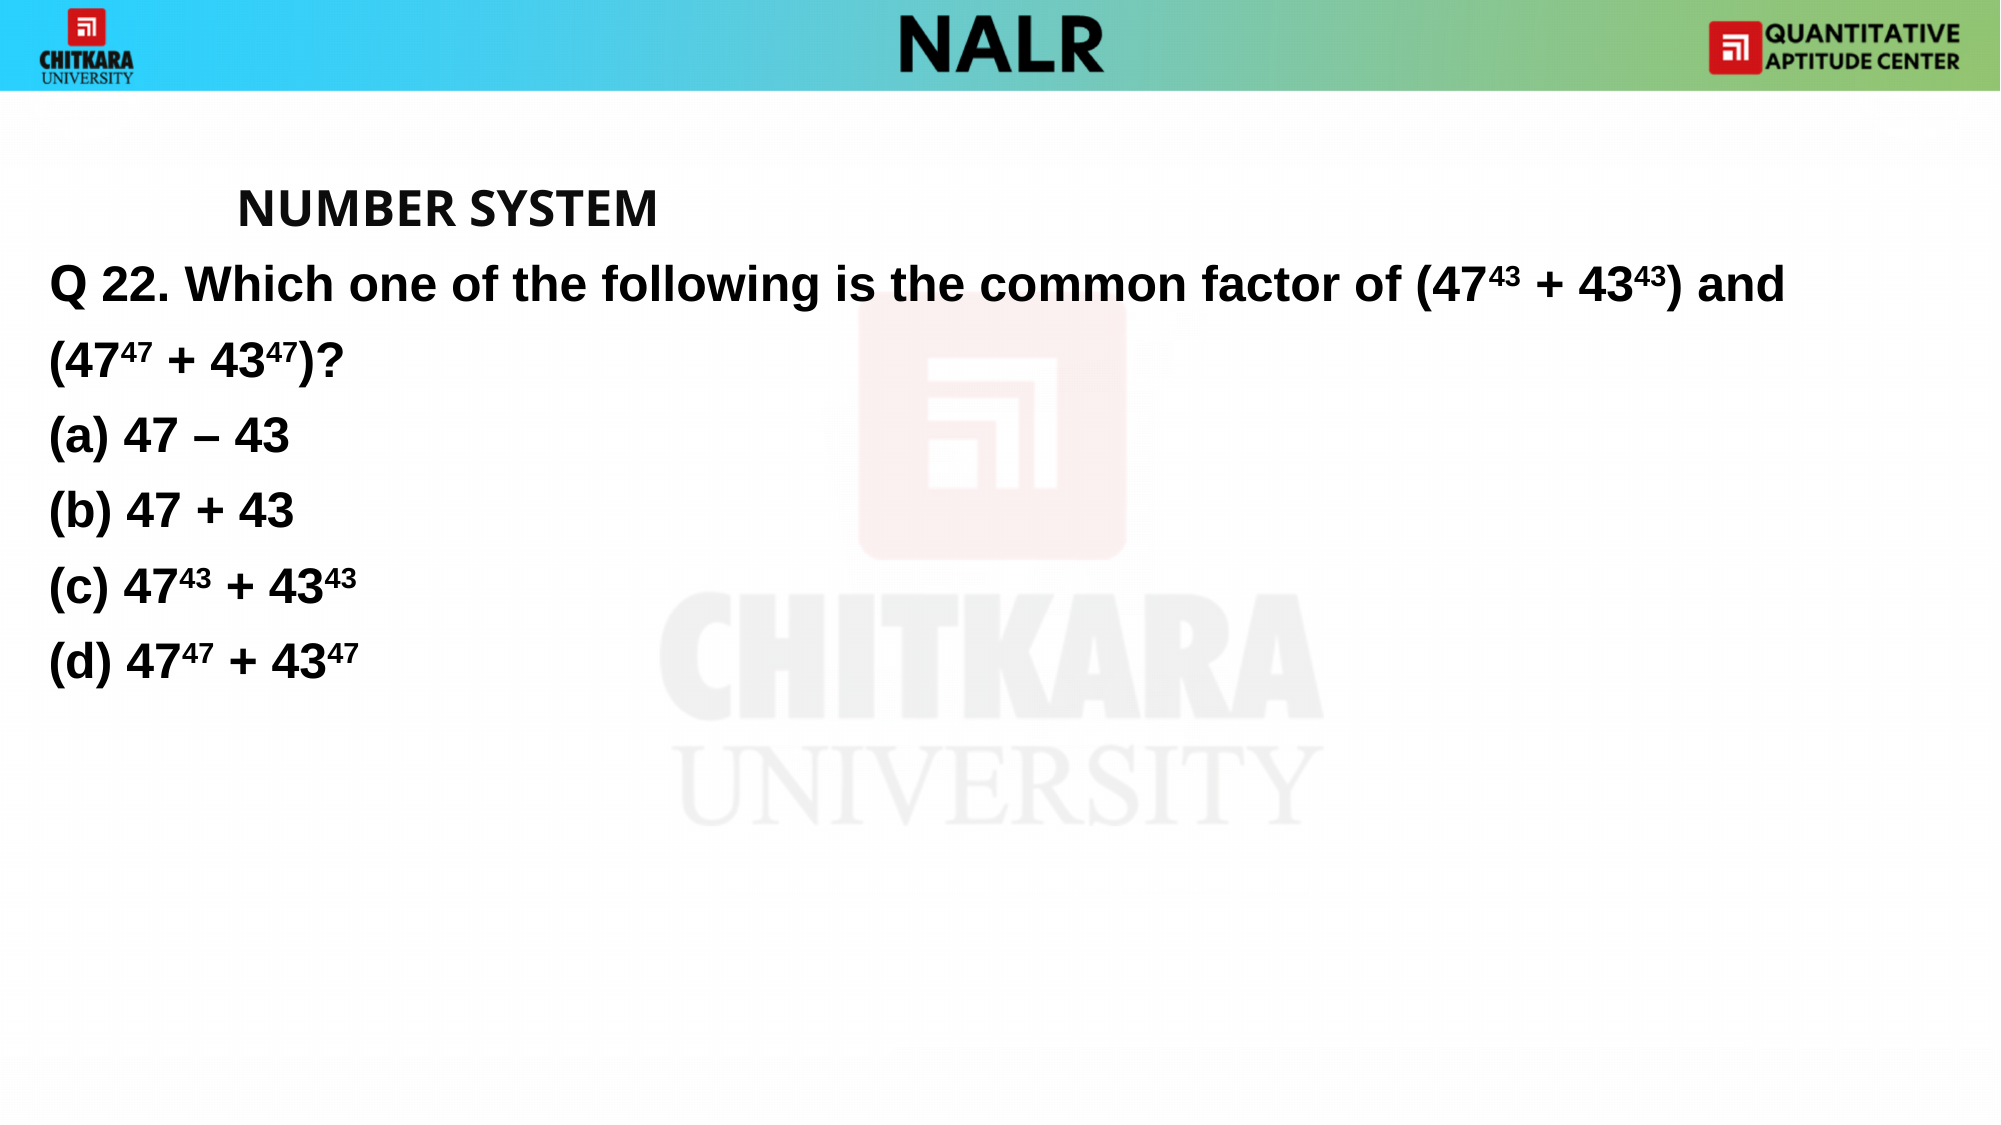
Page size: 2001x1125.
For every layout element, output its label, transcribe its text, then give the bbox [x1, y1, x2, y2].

text_box NUMBER SYSTEM Q 22. Which one of the following is the common factor of (4743 + 4343) and (4747 + 4347)? 47 – 43 (b) 47 + 43 (c) 4743 + 4343 (d) 4747 + 4347 [33, 175, 1959, 1053]
title [41, 31, 1959, 142]
picture [0, 0, 2000, 1125]
